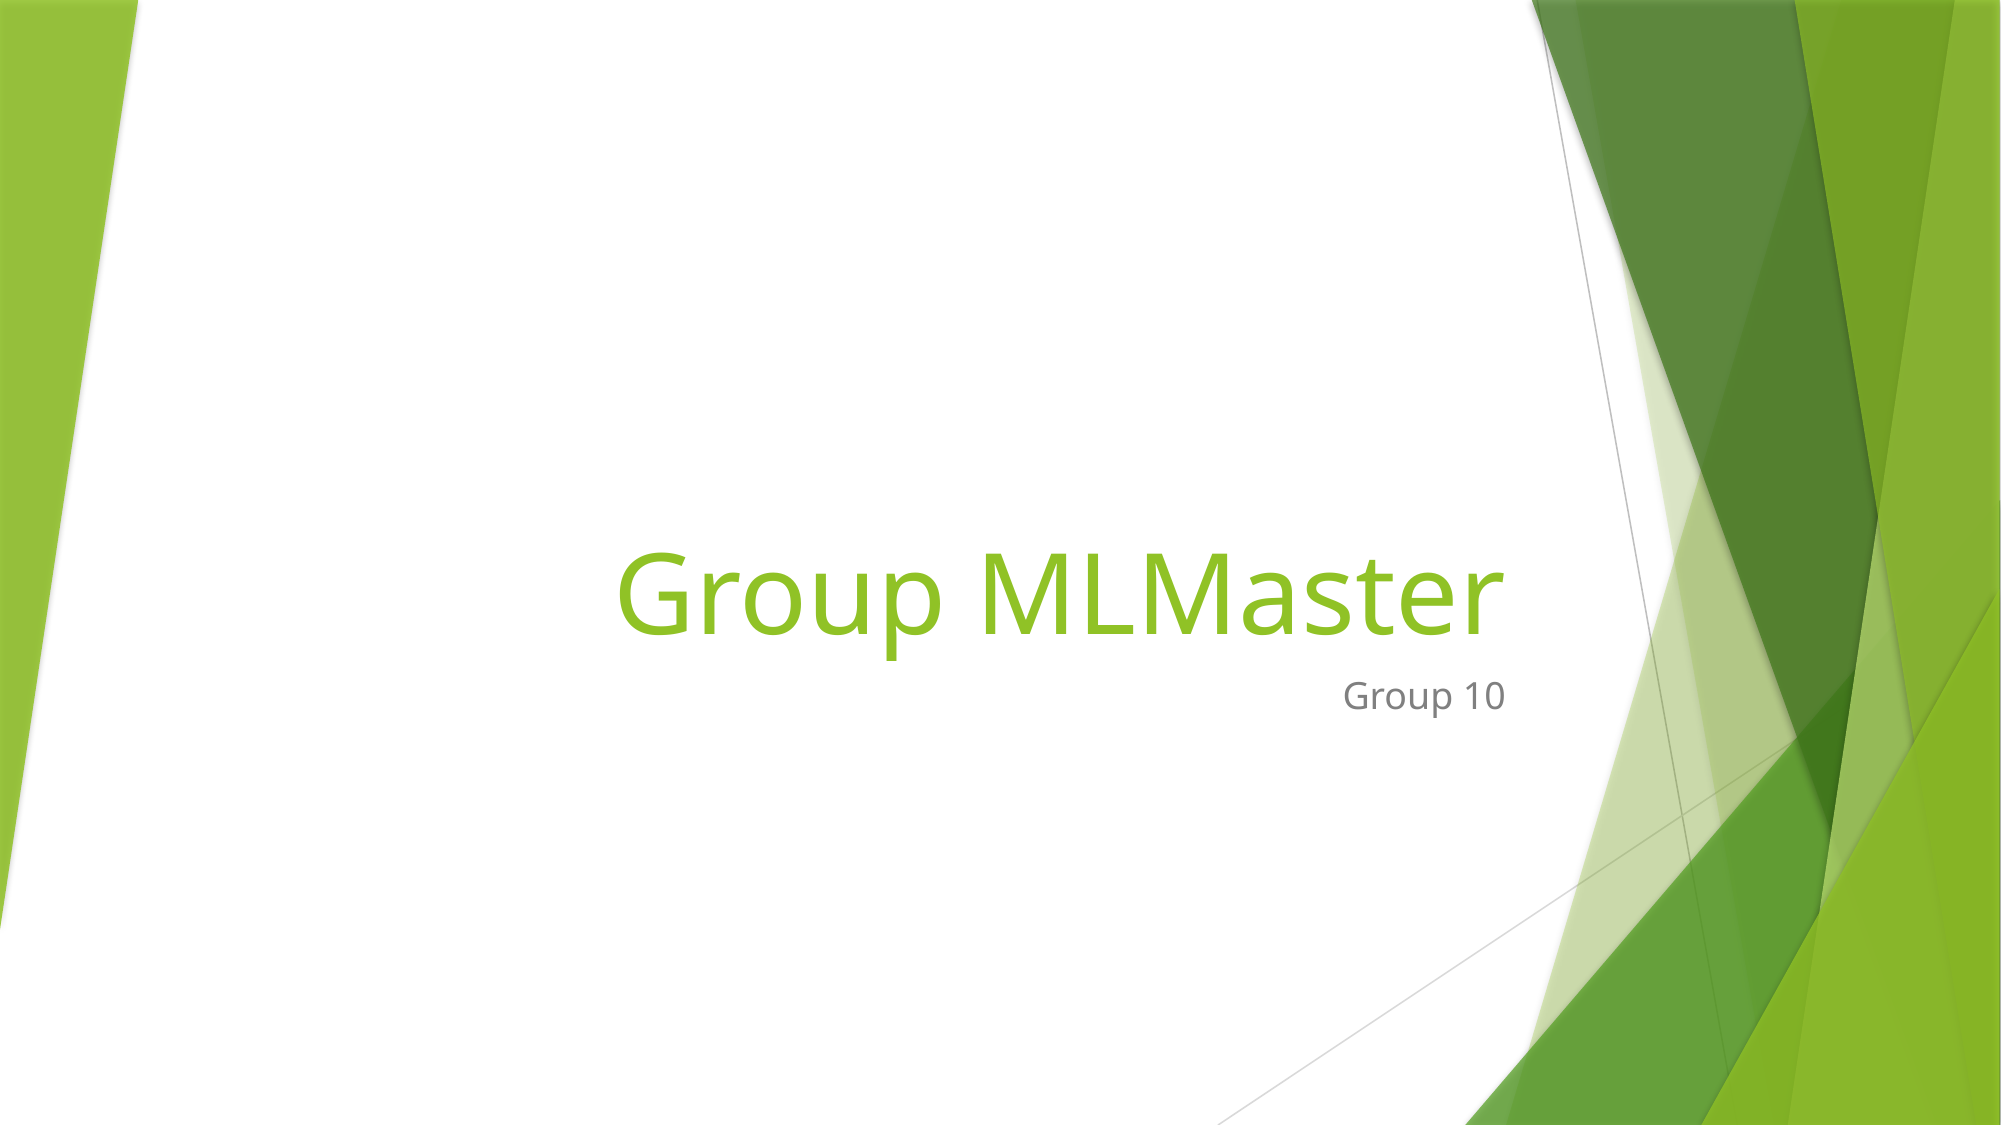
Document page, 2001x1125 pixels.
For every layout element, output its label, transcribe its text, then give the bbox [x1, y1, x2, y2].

title Group MLMaster [247, 394, 1522, 664]
subtitle Group 10 [247, 664, 1522, 845]
